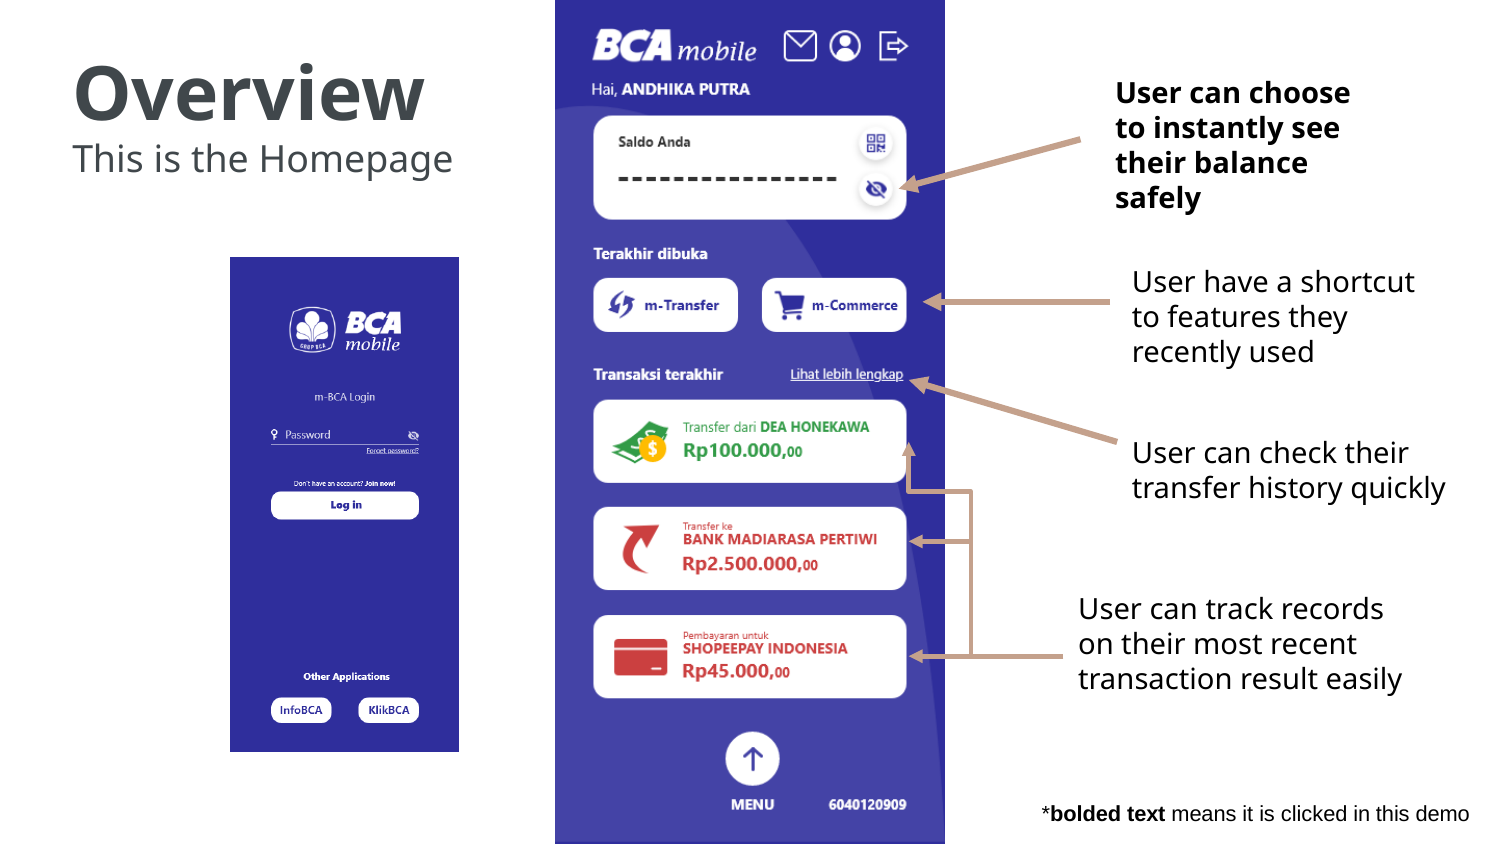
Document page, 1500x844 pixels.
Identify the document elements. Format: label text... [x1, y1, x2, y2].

text_box User can choose to instantly see their balance safely [1100, 67, 1394, 222]
picture [554, 0, 945, 844]
text_box Overview This is the Homepage [57, 37, 549, 188]
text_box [889, 460, 990, 523]
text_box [898, 138, 1081, 189]
picture [230, 257, 460, 752]
text_box User can check their transfer history quickly [1117, 427, 1480, 512]
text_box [908, 541, 1034, 655]
text_box User have a shortcut to features they recently used [1117, 256, 1442, 376]
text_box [908, 379, 1118, 443]
text_box User can track records on their most recent transaction result easily [1063, 583, 1426, 703]
text_box *bolded text means it is clicked in this demo [1026, 792, 1486, 834]
